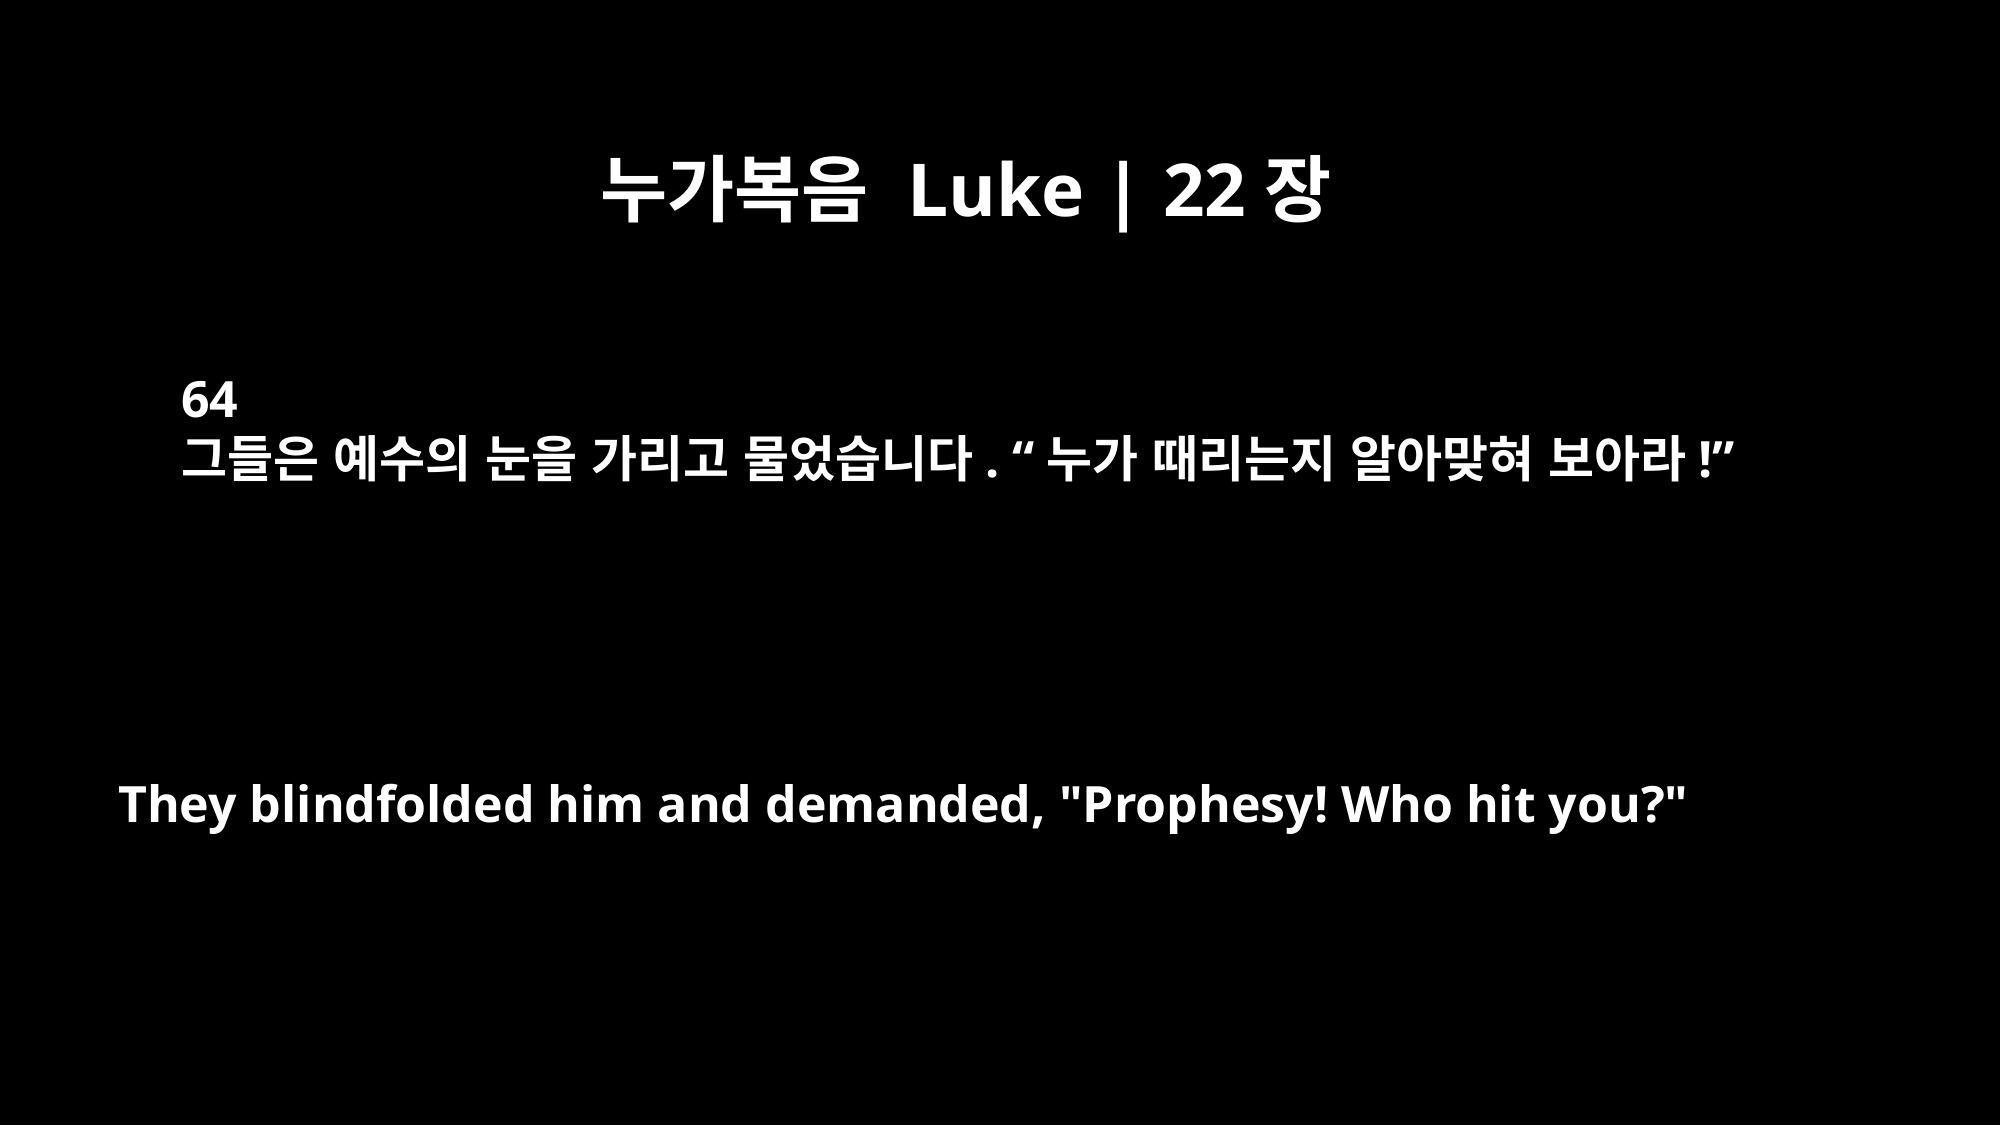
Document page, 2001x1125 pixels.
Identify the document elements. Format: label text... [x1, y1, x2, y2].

text_box They blindfolded him and demanded, "Prophesy! Who hit you?" [103, 764, 1704, 840]
text_box 64 그들은 예수의 눈을 가리고 물었습니다. “누가 때리는지 알아맞혀 보아라!” [166, 359, 1751, 495]
text_box 누가복음 Luke | 22장 [585, 136, 1347, 239]
